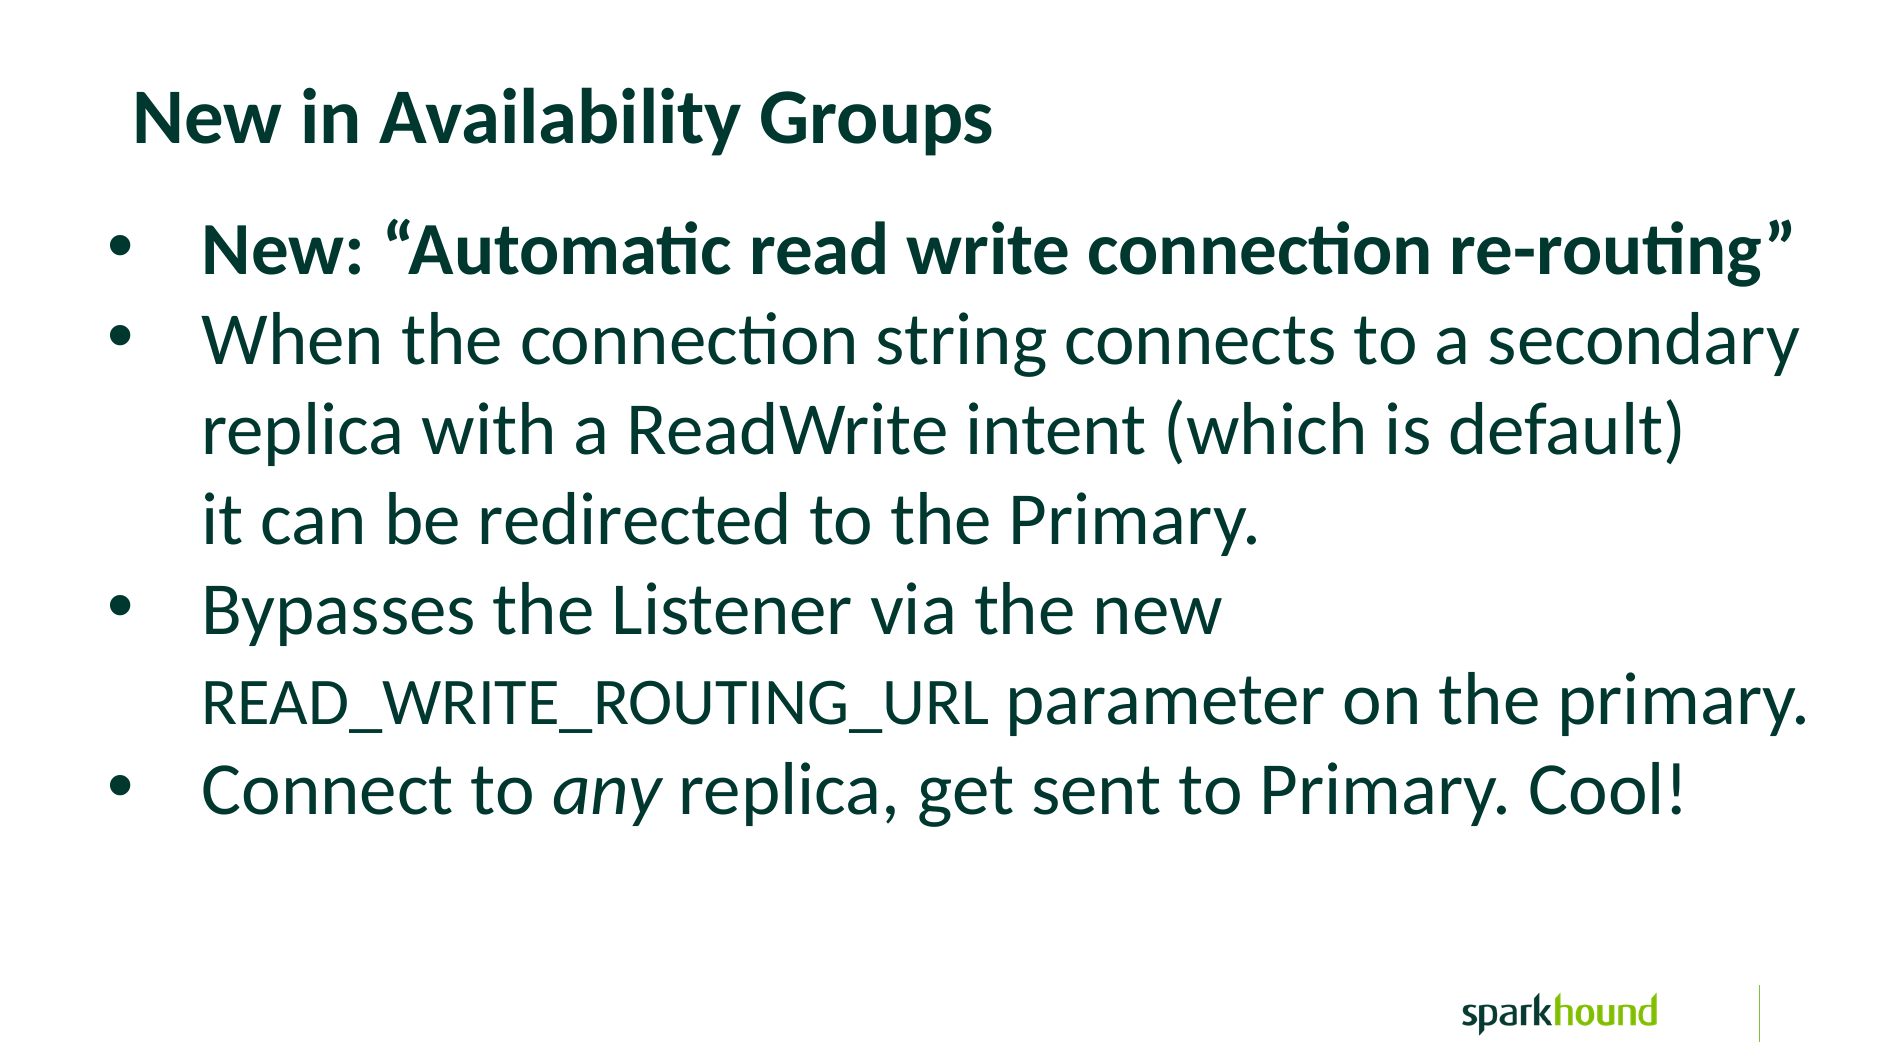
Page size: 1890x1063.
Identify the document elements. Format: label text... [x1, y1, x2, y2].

title New in Availability Groups [117, 59, 1890, 178]
text_box New: “Automatic read write connection re-routing” When the connection string connects to a secondary replica with a ReadWrite intent (which is default) it can be redirected to the Primary. Bypasses the Listener via the new READ_WRITE_ROUTING_URL parameter on the primary. Connect to any replica, get sent to Primary. Cool! [18, 192, 1844, 837]
picture [1461, 991, 1658, 1036]
